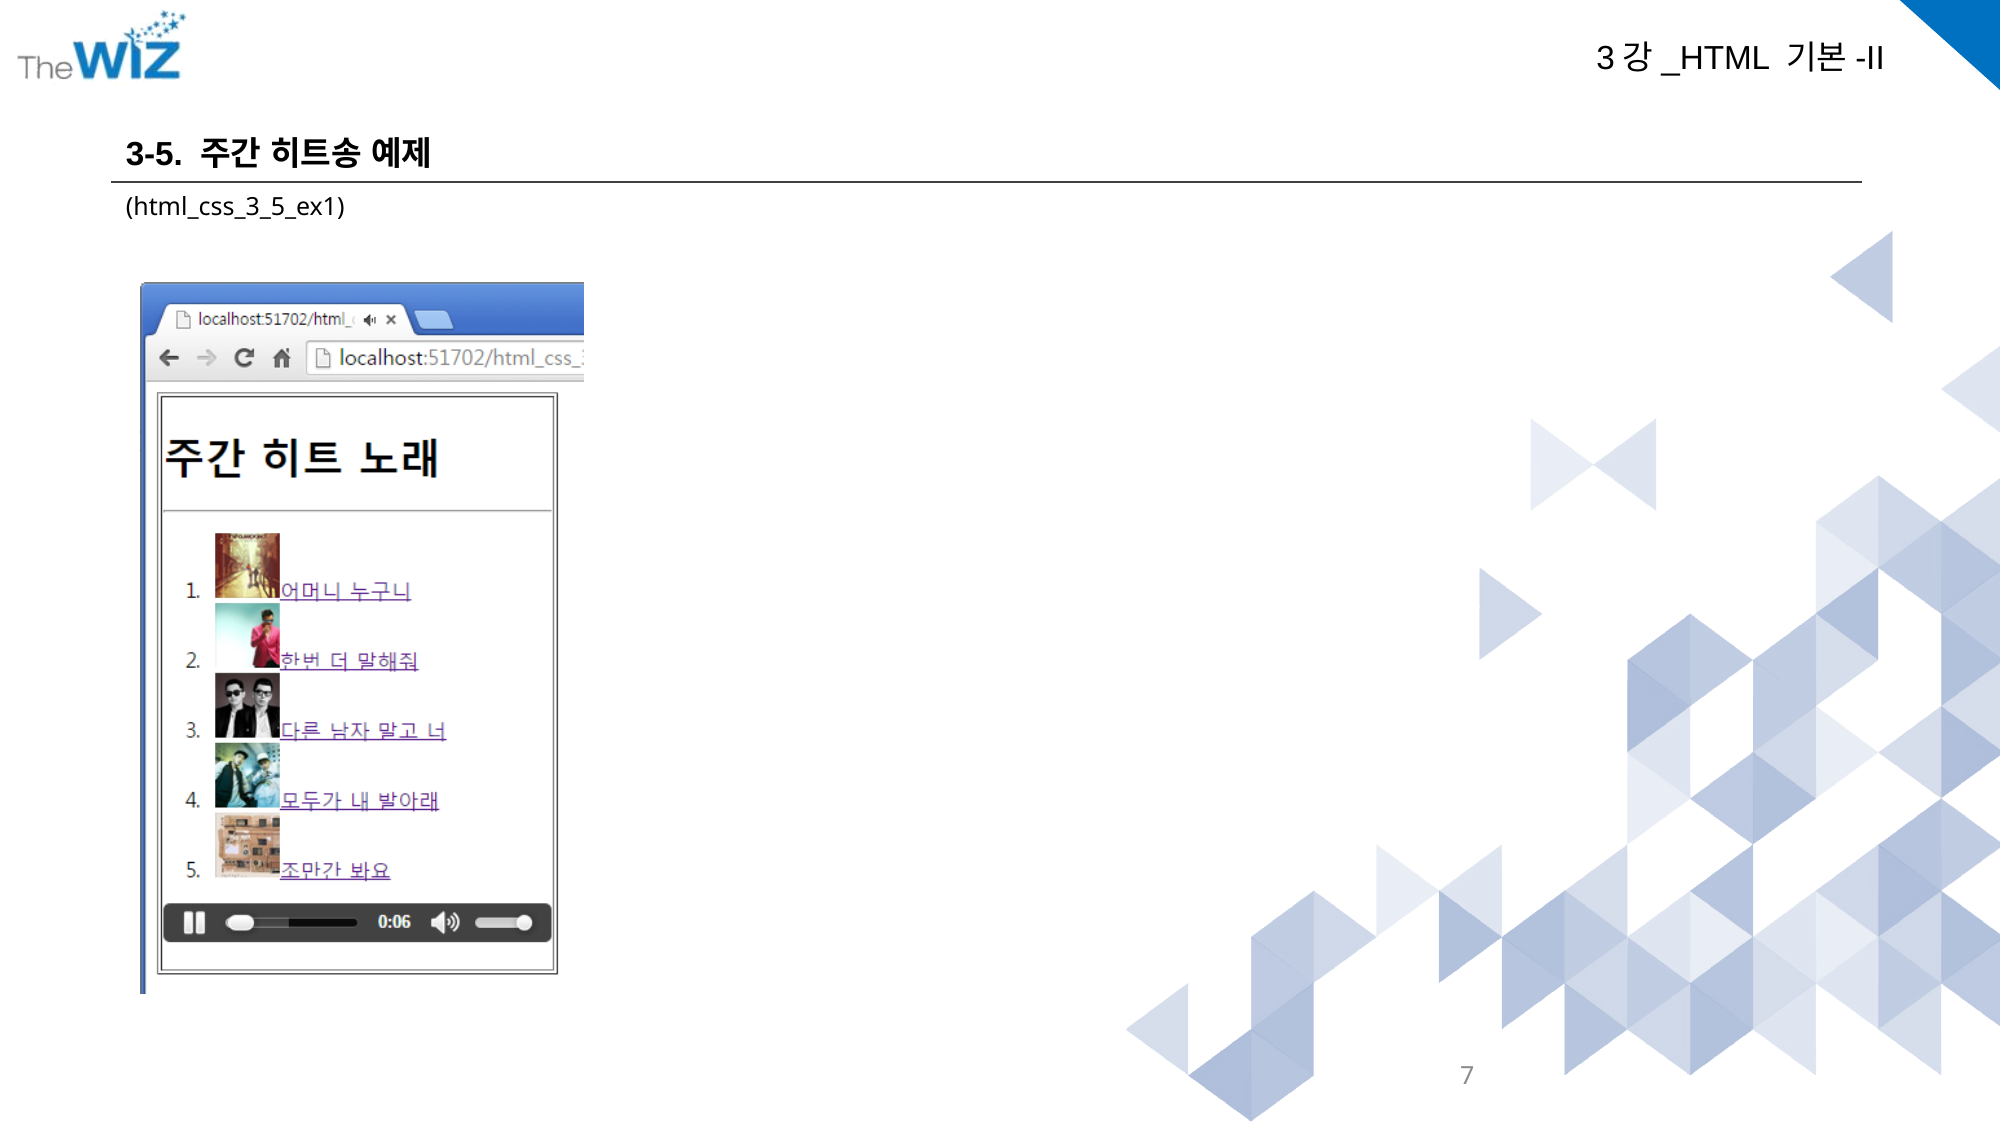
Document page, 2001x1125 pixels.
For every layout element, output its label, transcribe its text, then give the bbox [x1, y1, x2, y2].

text_box 3-5. 주간 히트송 예제 [111, 124, 1863, 180]
text_box (html_css_3_5_ex1) [111, 183, 1863, 228]
picture [0, 0, 215, 90]
slide_number 7 [1039, 1046, 1490, 1107]
picture [139, 281, 584, 994]
